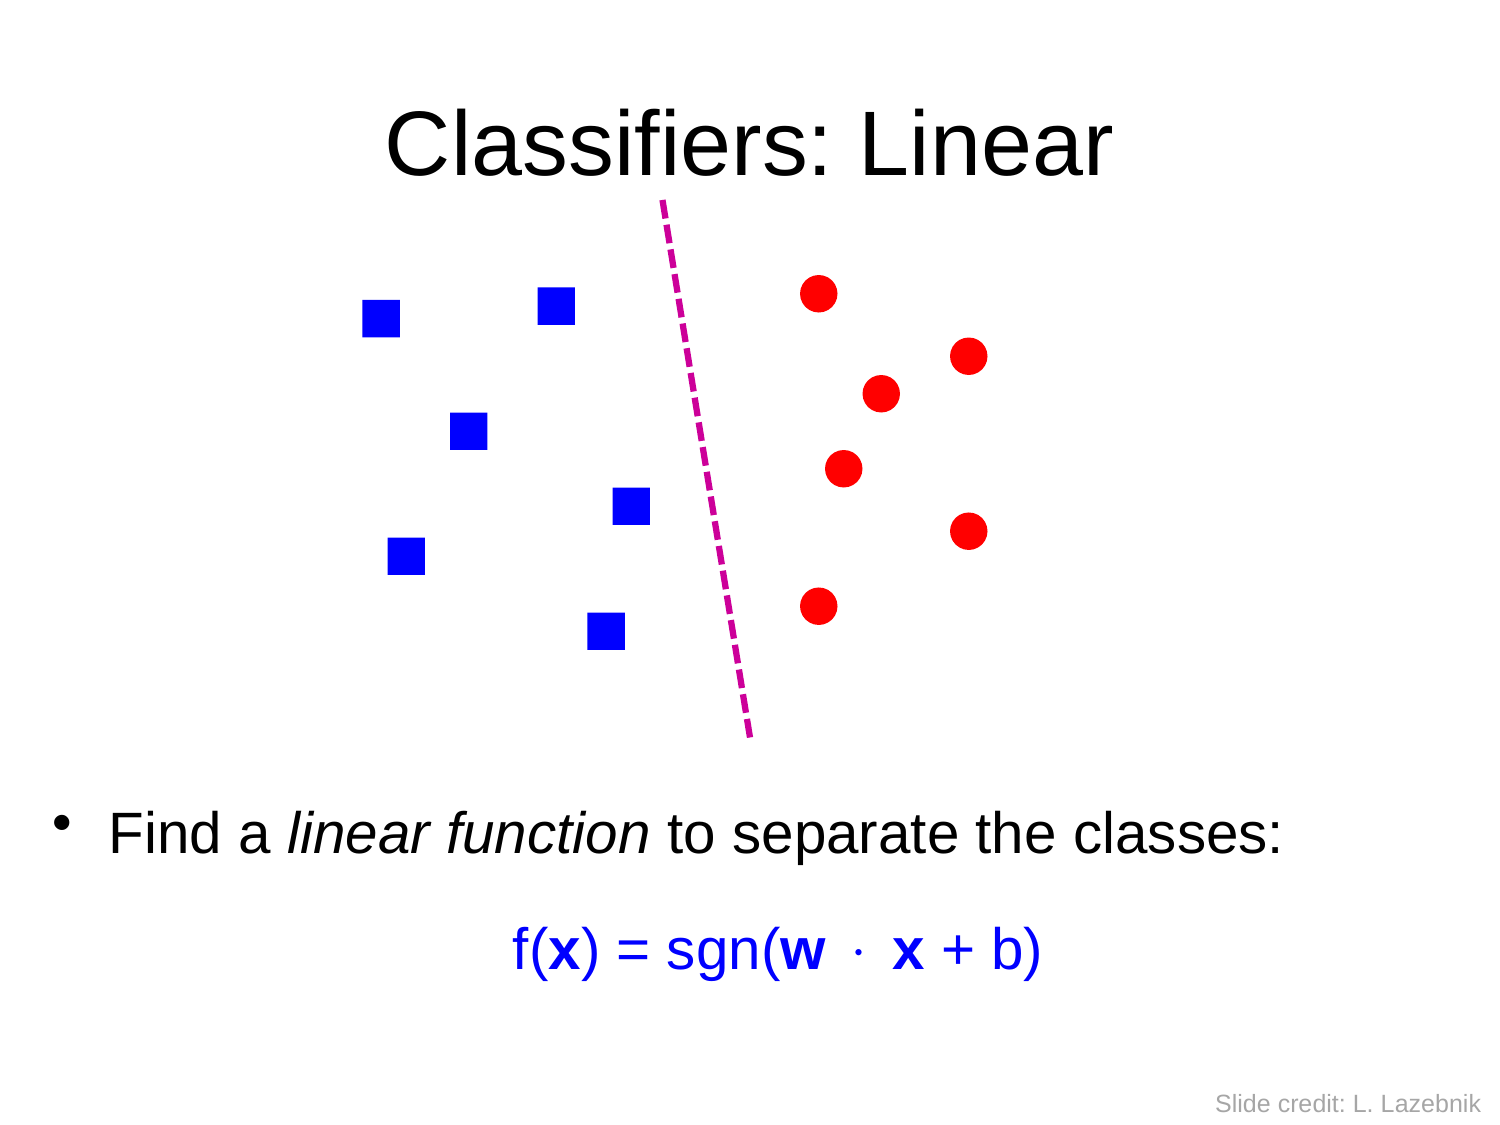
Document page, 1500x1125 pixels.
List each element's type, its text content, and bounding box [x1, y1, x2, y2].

list Find a linear function to separate the classes: f(x) = sgn(w  x + b) [37, 787, 1463, 1006]
title Classifiers: Linear [74, 44, 1426, 233]
text_box [385, 535, 427, 577]
text_box [860, 372, 903, 415]
text_box [947, 513, 990, 553]
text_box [437, 424, 976, 513]
text_box [610, 522, 652, 527]
text_box Slide credit: L. Lazebnik [1200, 1079, 1497, 1125]
text_box [535, 285, 577, 327]
text_box [947, 335, 990, 378]
text_box [448, 410, 490, 423]
text_box [585, 610, 627, 652]
text_box [797, 272, 840, 315]
text_box [797, 585, 840, 628]
text_box [360, 298, 402, 340]
